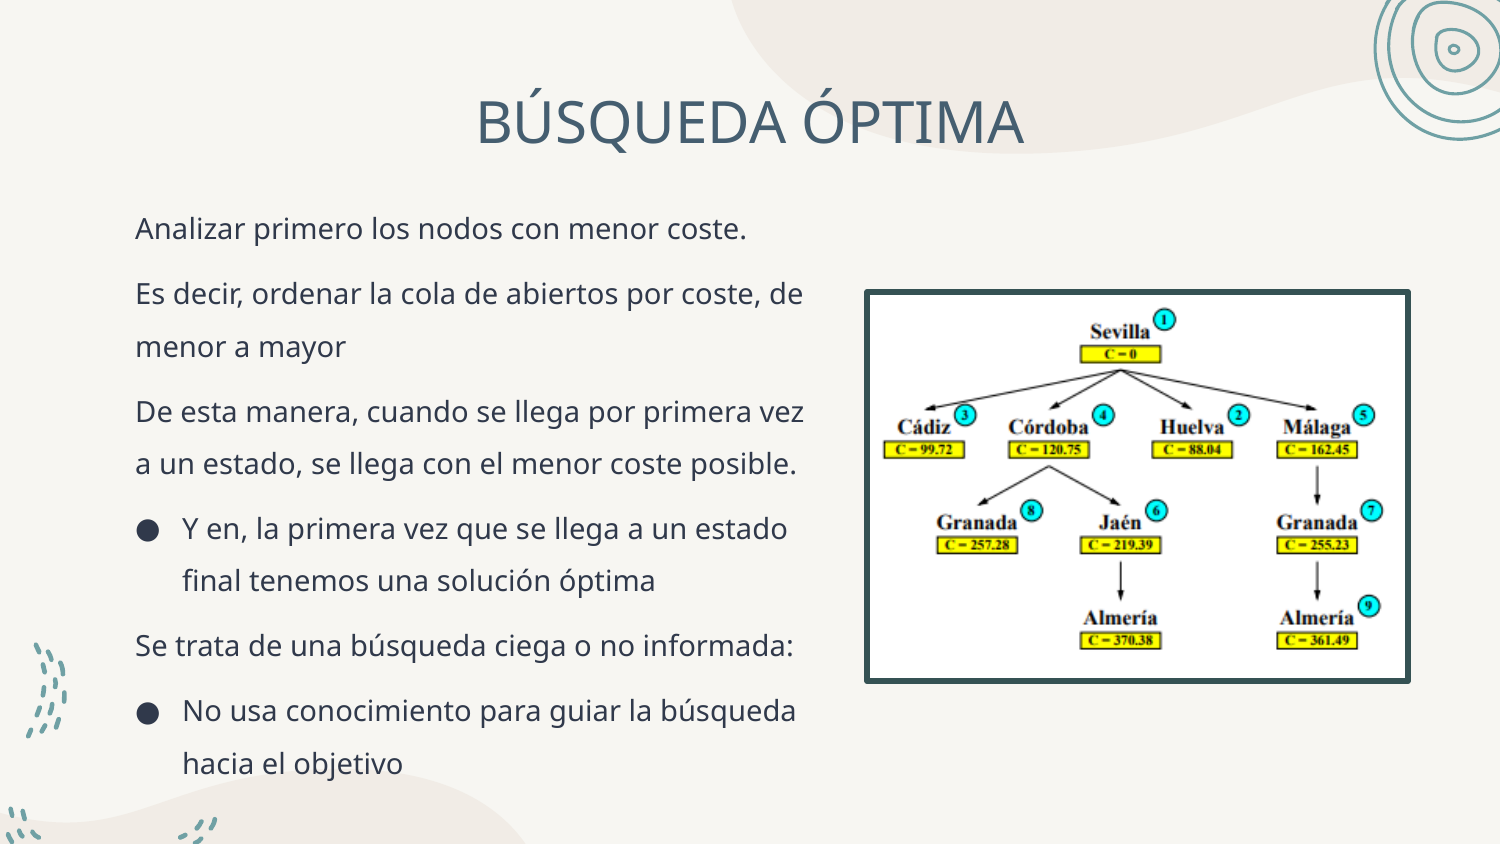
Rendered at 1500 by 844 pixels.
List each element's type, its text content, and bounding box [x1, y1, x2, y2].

picture [870, 294, 1405, 679]
title BÚSQUEDA ÓPTIMA [116, 72, 1383, 167]
list Analizar primero los nodos con menor coste. Es decir, ordenar la cola de abiertos por coste, de menor a mayor De esta manera, cuando se llega por primera vez a un estado, se llega con el menor coste posible. Y en, la primera vez que se llega a un estado final tenemos una solución óptima Se trata de una búsqueda ciega o no informada: No usa conocimiento para guiar la búsqueda hacia el objetivo [95, 166, 829, 807]
